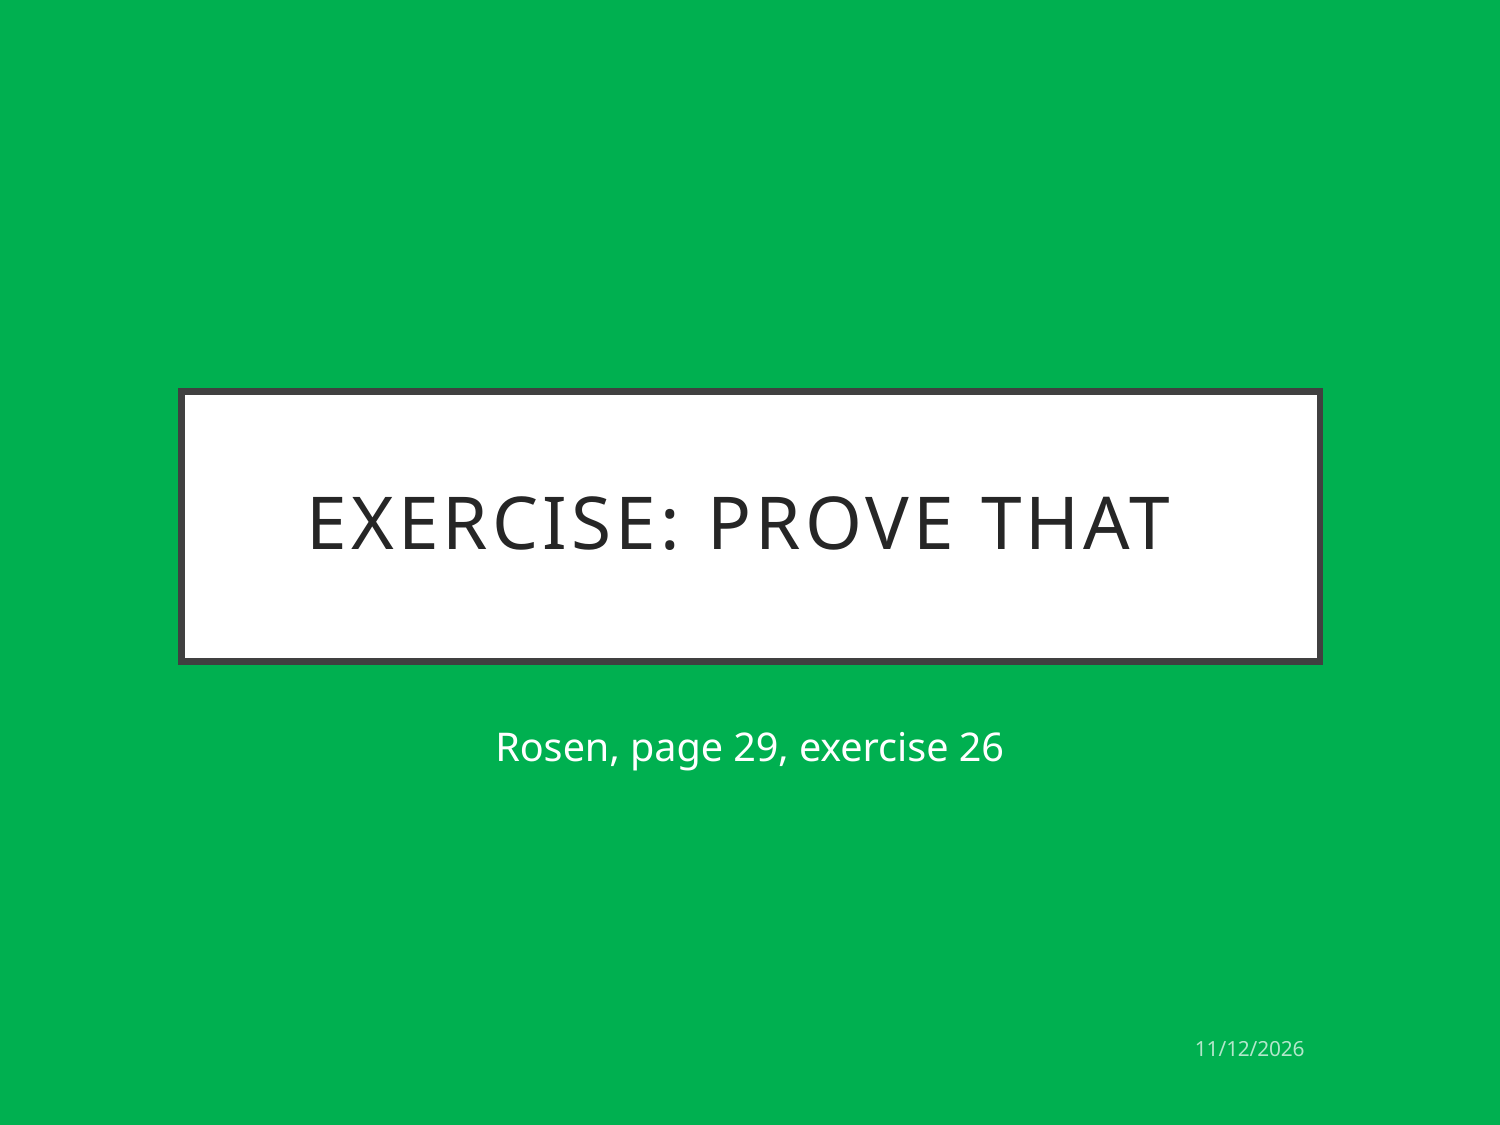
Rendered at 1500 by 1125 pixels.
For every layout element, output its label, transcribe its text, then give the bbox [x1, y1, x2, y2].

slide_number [980, 1023, 1320, 1077]
list Rosen, page 29, exercise 26 [331, 713, 1169, 922]
